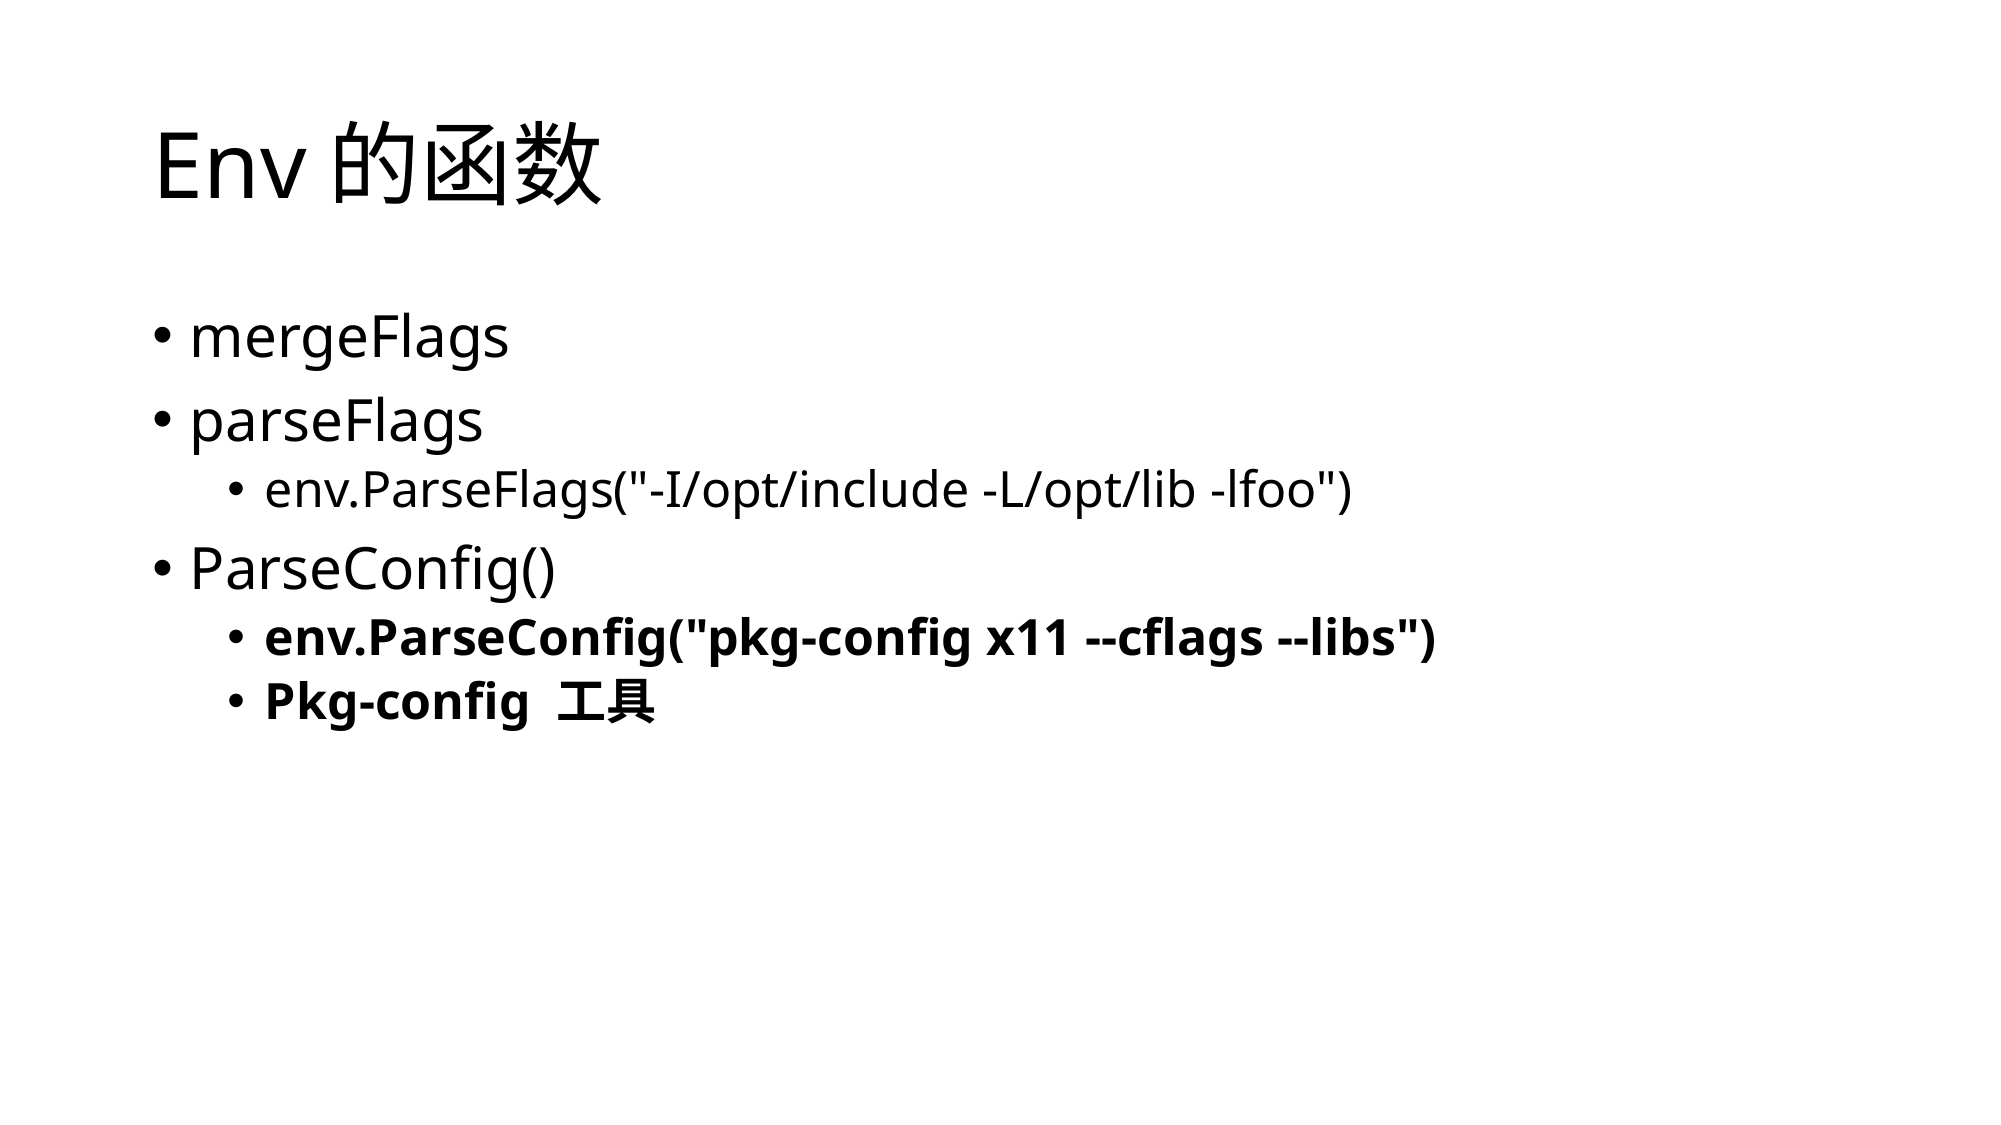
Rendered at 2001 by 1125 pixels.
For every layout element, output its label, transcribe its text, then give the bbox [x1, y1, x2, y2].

title Env的函数 [137, 59, 1863, 278]
list mergeFlags parseFlags env.ParseFlags("-I/opt/include -L/opt/lib -lfoo") ParseConfig() env.ParseConfig("pkg-config x11 --cflags --libs") Pkg-config 工具 [137, 299, 1863, 1014]
